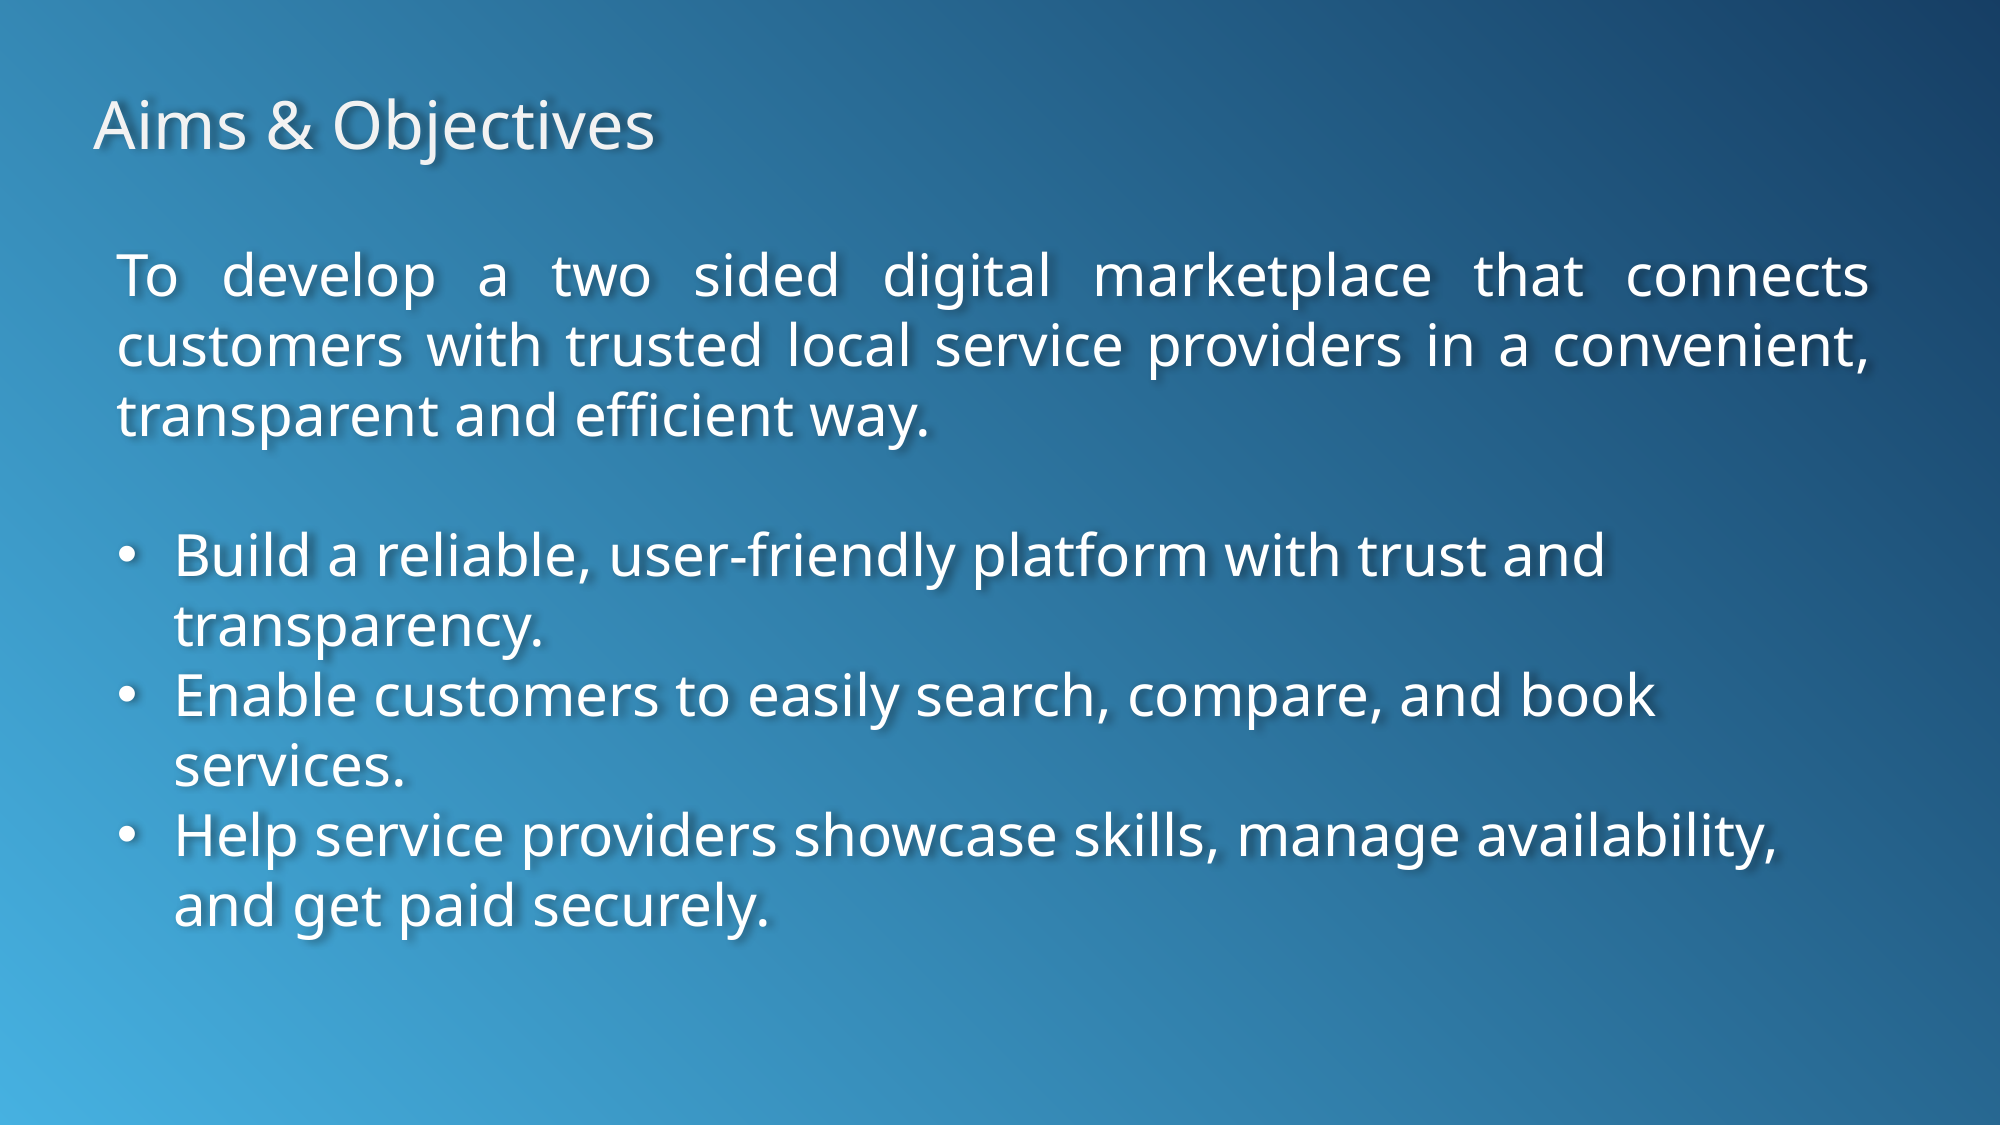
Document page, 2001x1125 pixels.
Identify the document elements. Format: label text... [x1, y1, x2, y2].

text_box Aims & Objectives [79, 75, 828, 171]
text_box To develop a two sided digital marketplace that connects customers with trusted local service providers in a convenient, transparent and efficient way. Build a reliable, user-friendly platform with trust and transparency. Enable customers to easily search, compare, and book services. Help service providers showcase skills, manage availability, and get paid securely. [102, 231, 1886, 946]
